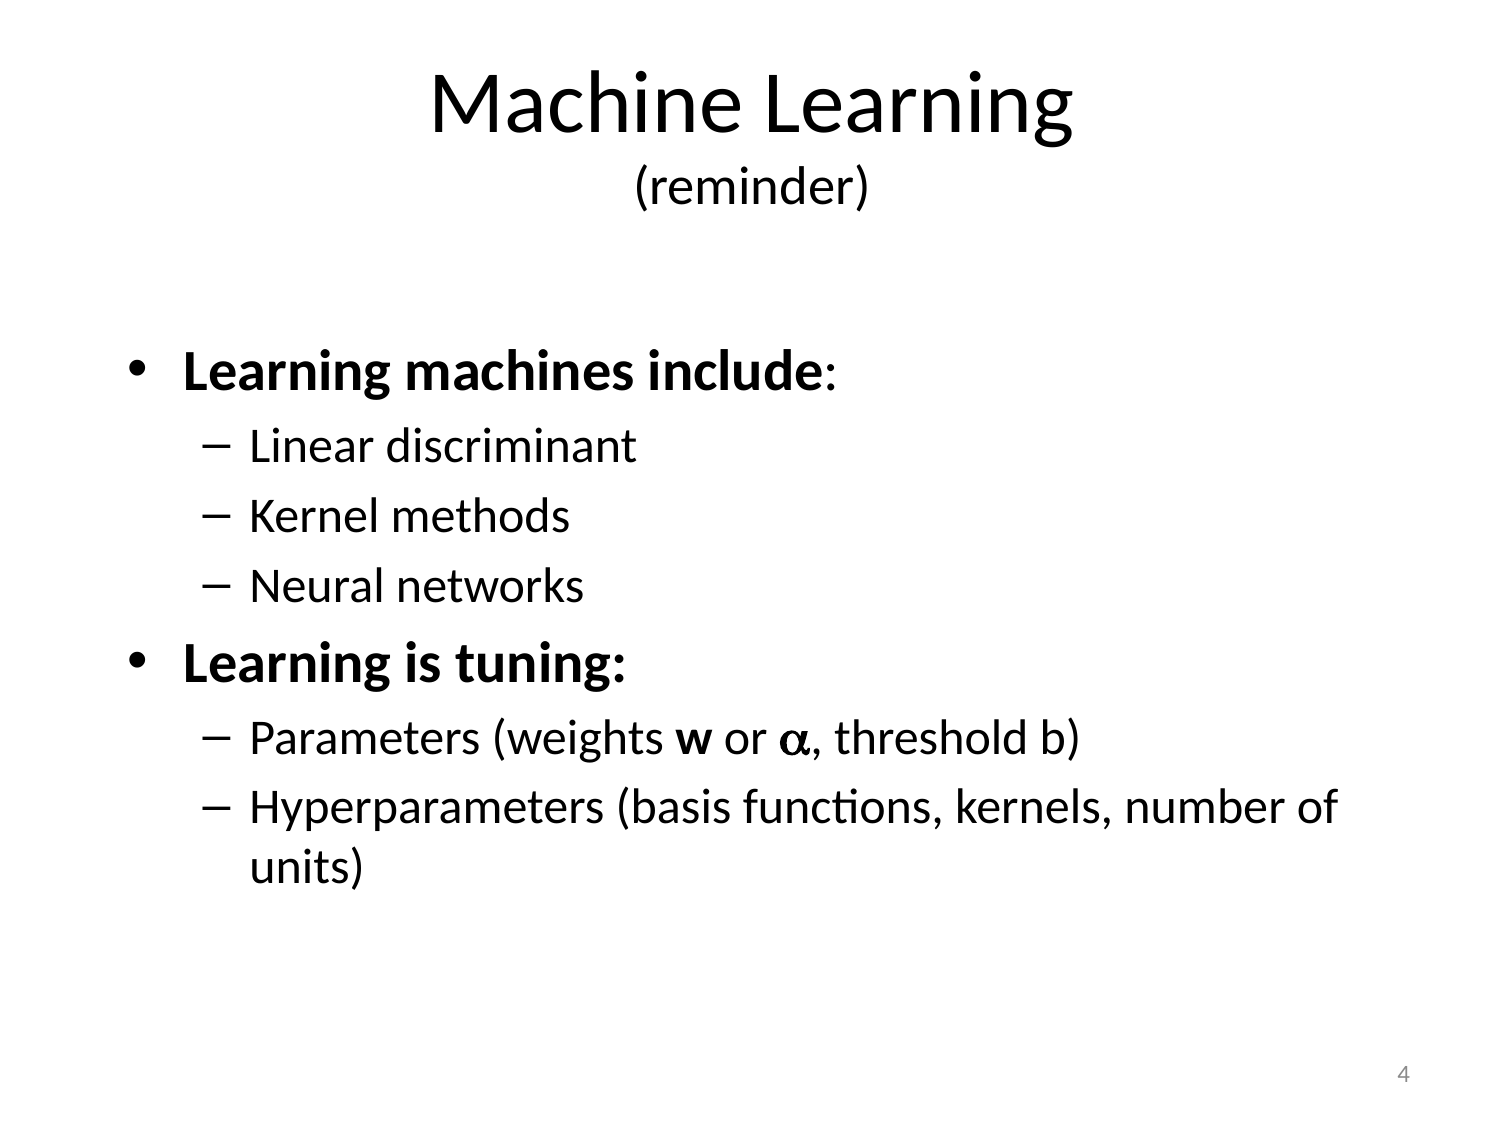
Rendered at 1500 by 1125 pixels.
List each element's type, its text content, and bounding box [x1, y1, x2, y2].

list Learning machines include: Linear discriminant Kernel methods Neural networks Learning is tuning: Parameters (weights w or a, threshold b) Hyperparameters (basis functions, kernels, number of units) [112, 324, 1443, 1000]
title Machine Learning (reminder) [114, 35, 1390, 223]
slide_number 4 [1074, 1042, 1425, 1103]
